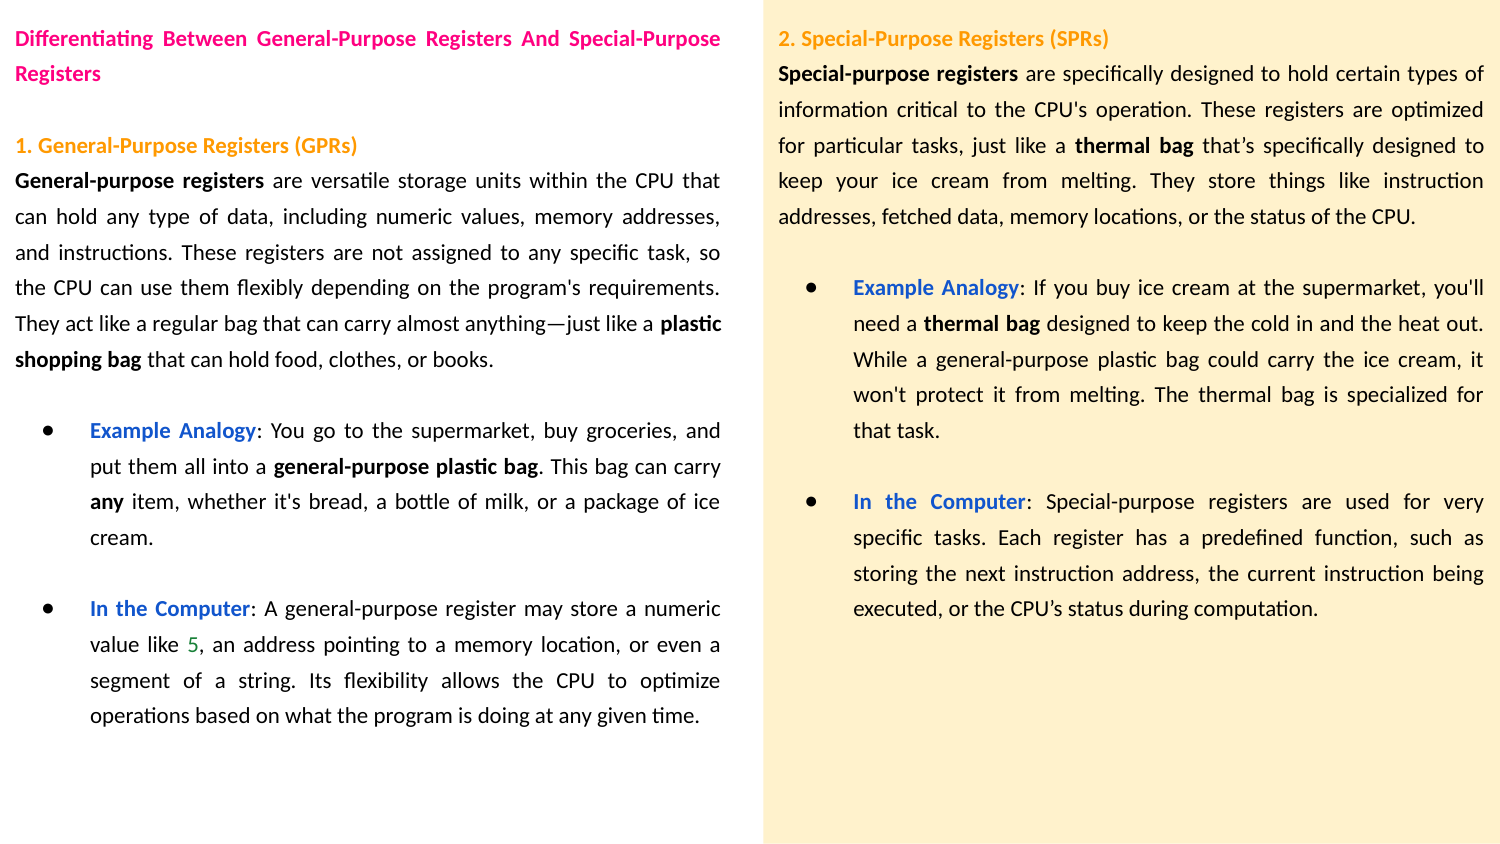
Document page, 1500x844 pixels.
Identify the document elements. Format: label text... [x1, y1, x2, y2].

list 2. Special-Purpose Registers (SPRs) Special-purpose registers are specifically designed to hold certain types of information critical to the CPU's operation. These registers are optimized for particular tasks, just like a thermal bag that’s specifically designed to keep your ice cream from melting. They store things like instruction addresses, fetched data, memory locations, or the status of the CPU. Example Analogy: If you buy ice cream at the supermarket, you'll need a thermal bag designed to keep the cold in and the heat out. While a general-purpose plastic bag could carry the ice cream, it won't protect it from melting. The thermal bag is specialized for that task. In the Computer: Special-purpose registers are used for very specific tasks. Each register has a predefined function, such as storing the next instruction address, the current instruction being executed, or the CPU’s status during computation. [763, 0, 1500, 844]
list Differentiating Between General-Purpose Registers And Special-Purpose Registers 1. General-Purpose Registers (GPRs) General-purpose registers are versatile storage units within the CPU that can hold any type of data, including numeric values, memory addresses, and instructions. These registers are not assigned to any specific task, so the CPU can use them flexibly depending on the program's requirements. They act like a regular bag that can carry almost anything—just like a plastic shopping bag that can hold food, clothes, or books. Example Analogy: You go to the supermarket, buy groceries, and put them all into a general-purpose plastic bag. This bag can carry any item, whether it's bread, a bottle of milk, or a package of ice cream. In the Computer: A general-purpose register may store a numeric value like 5, an address pointing to a memory location, or even a segment of a string. Its flexibility allows the CPU to optimize operations based on what the program is doing at any given time. [0, 0, 737, 844]
